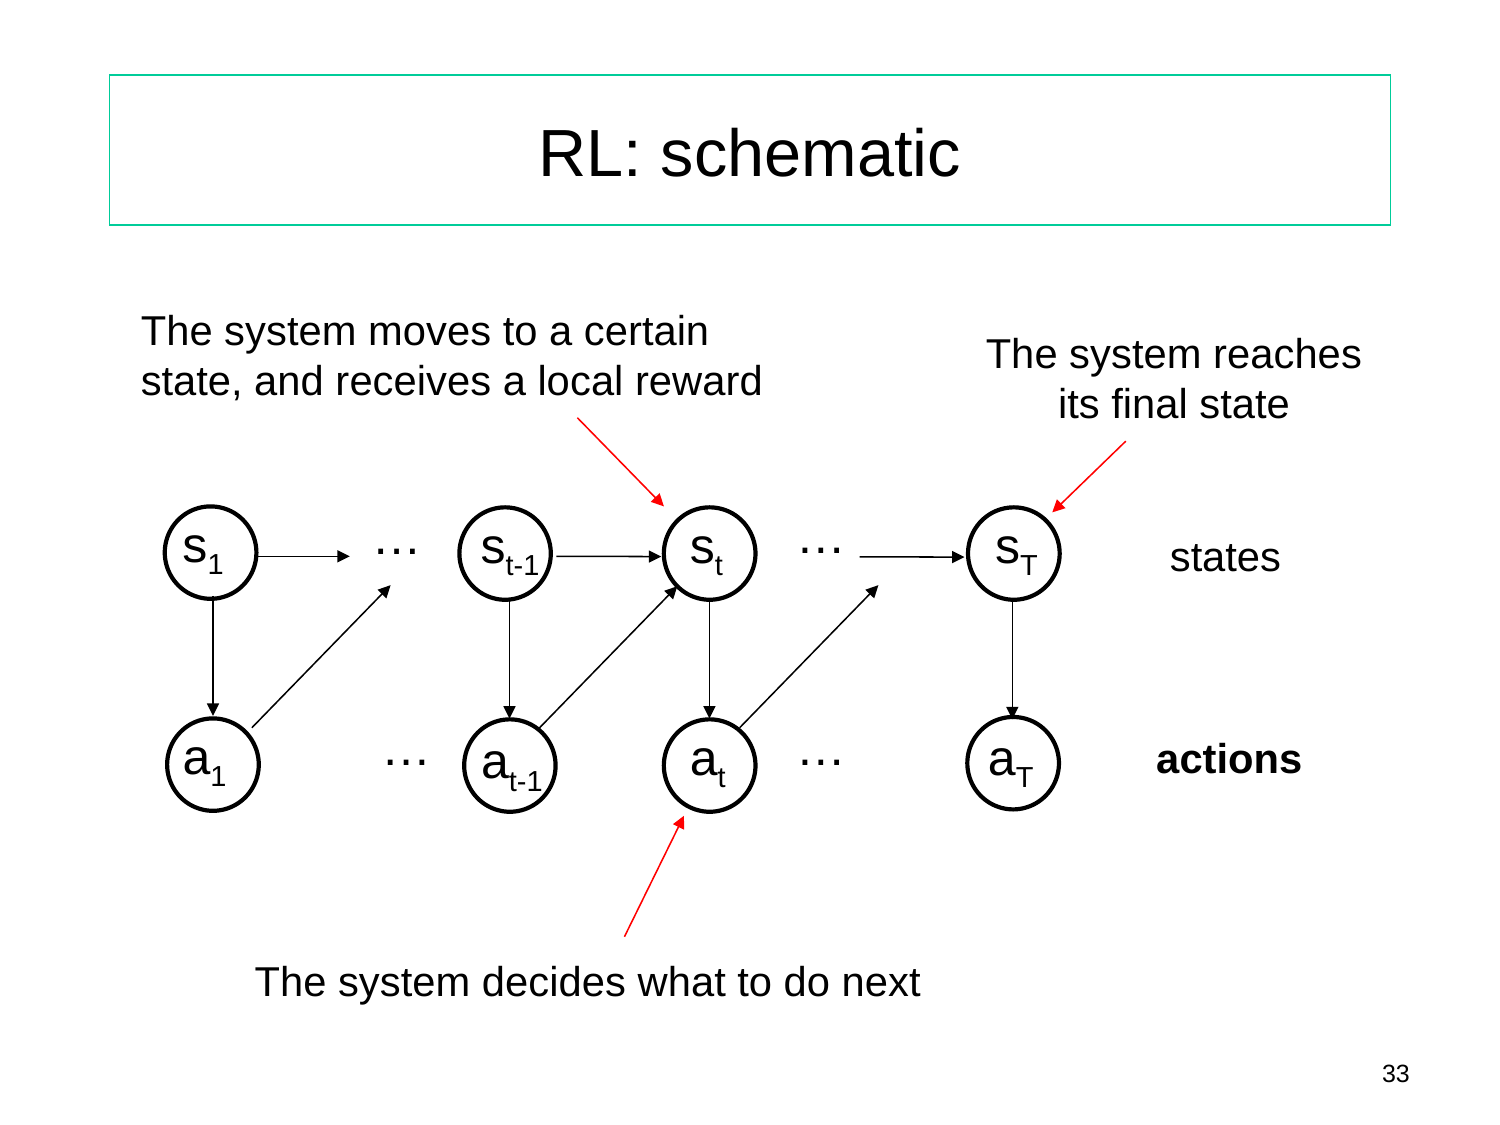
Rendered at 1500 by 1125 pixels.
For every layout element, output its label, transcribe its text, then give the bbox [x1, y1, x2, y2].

slide_number 33 [1349, 1049, 1426, 1101]
title RL: schematic [109, 74, 1391, 226]
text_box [125, 296, 1388, 1013]
